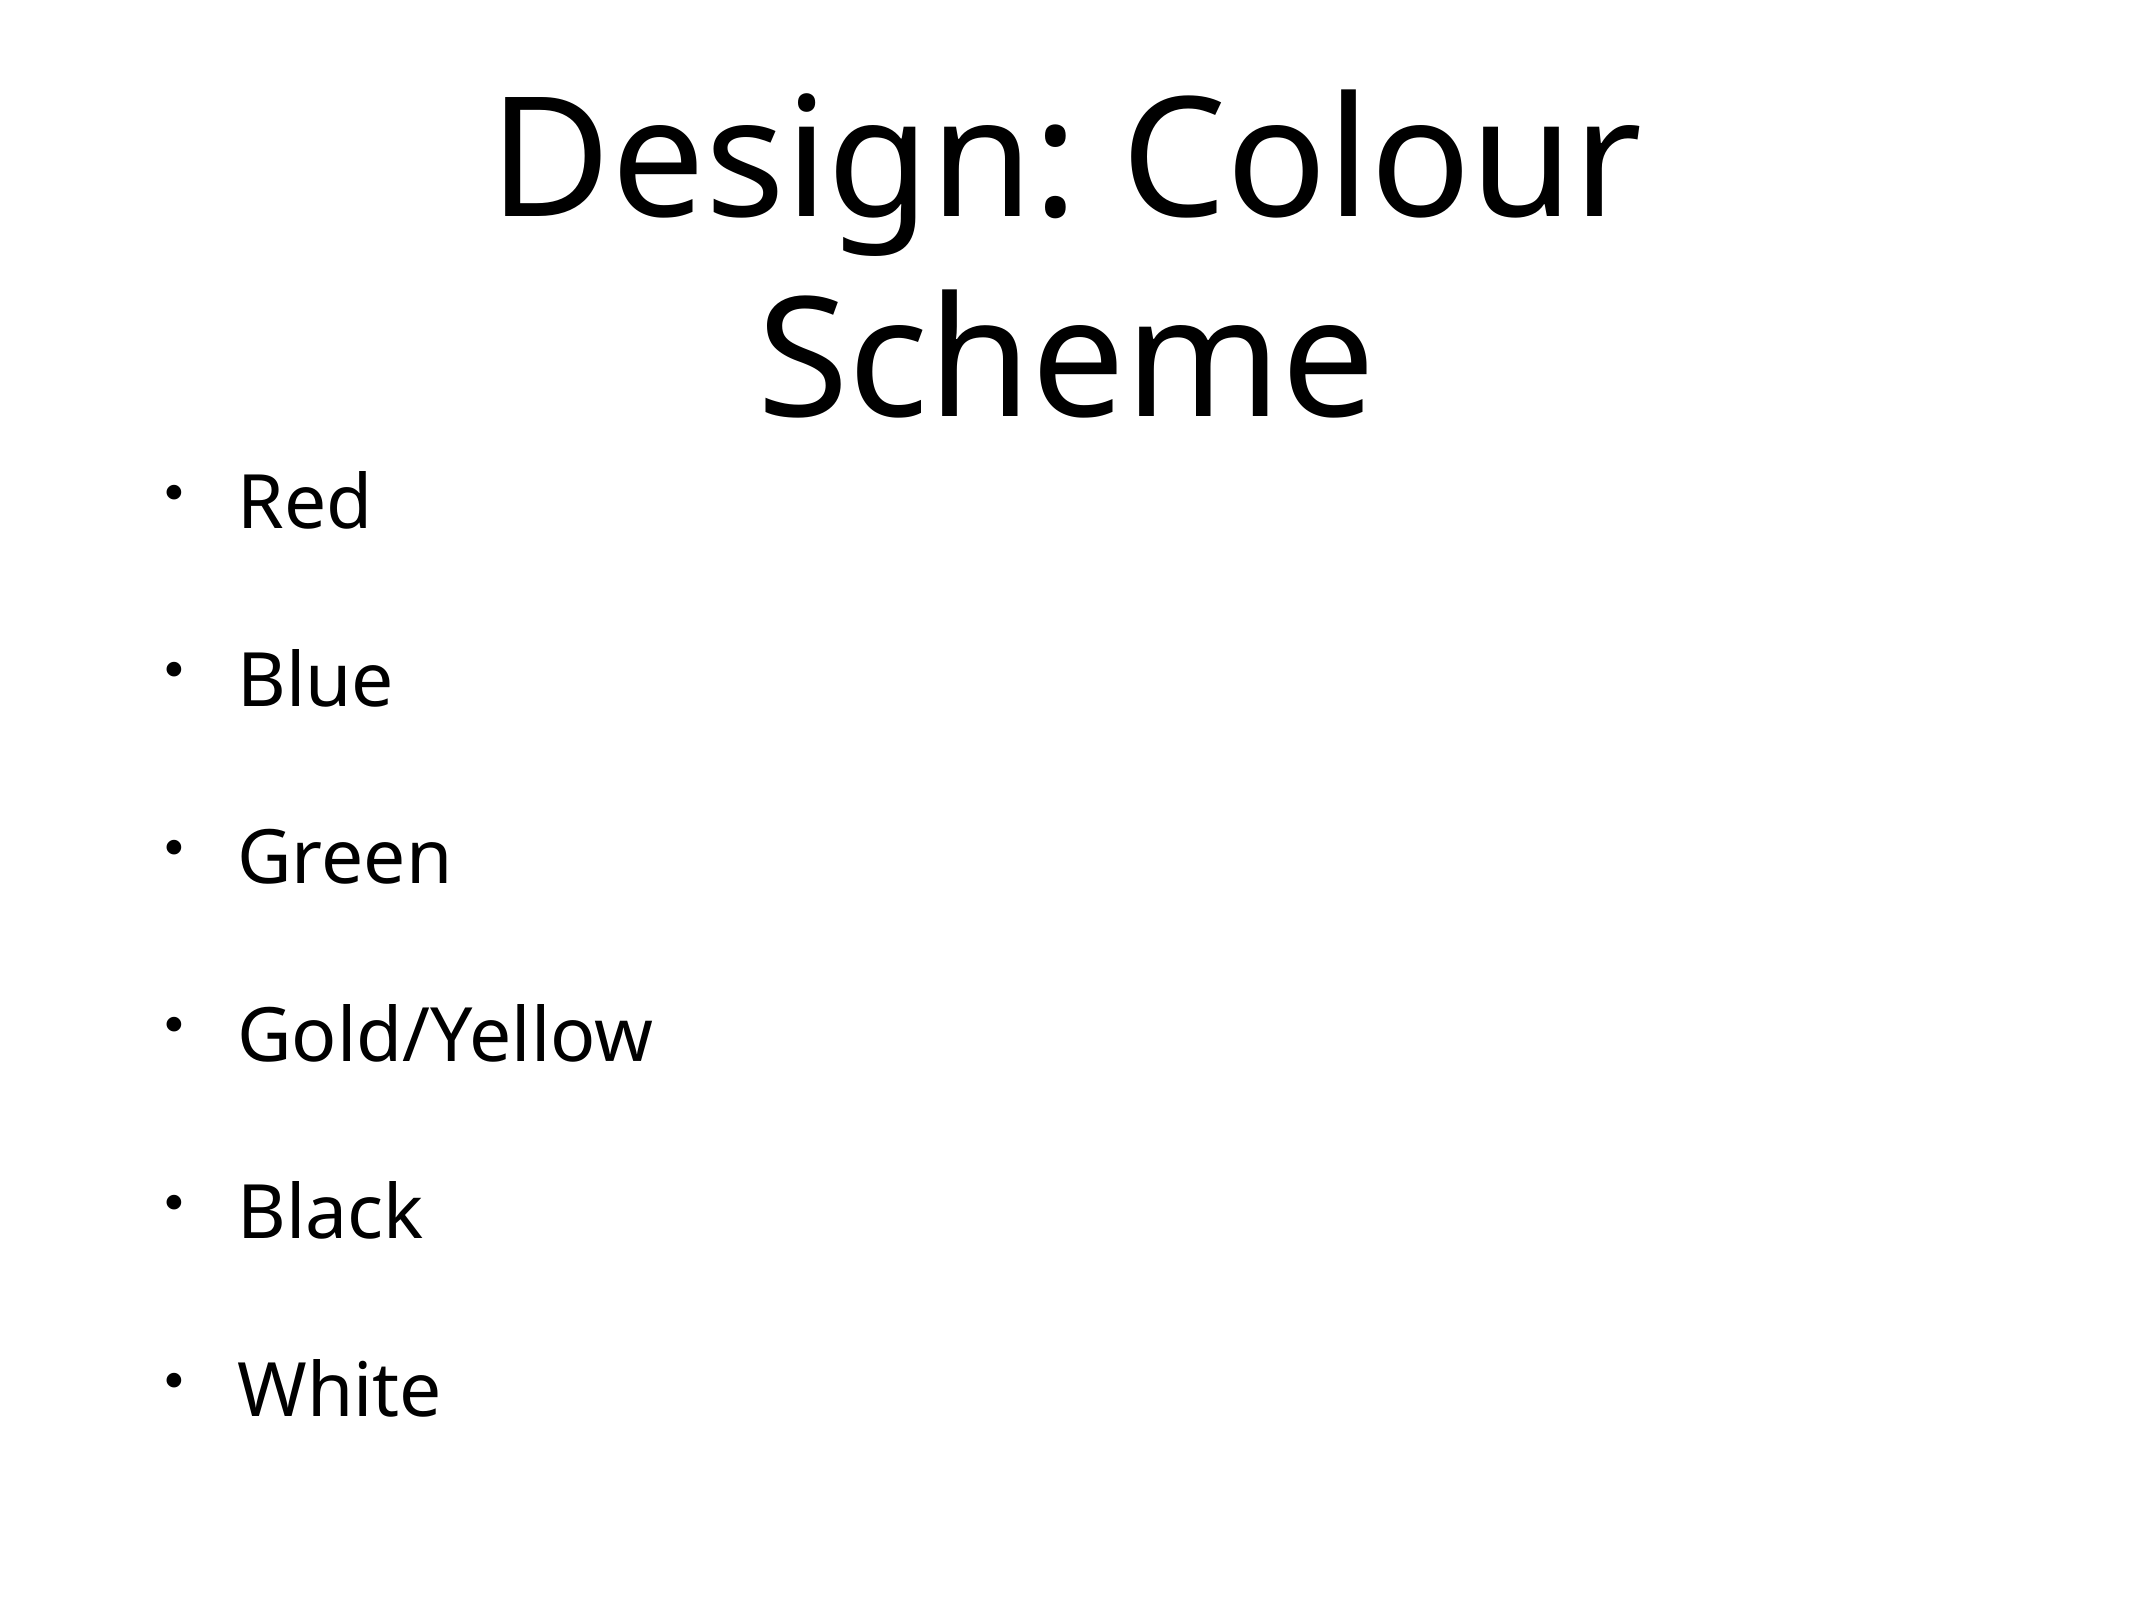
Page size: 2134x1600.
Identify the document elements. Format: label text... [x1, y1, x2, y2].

title Design: Colour Scheme [155, 72, 1978, 426]
list Red Blue Green Gold/Yellow Black White [155, 426, 1978, 1459]
